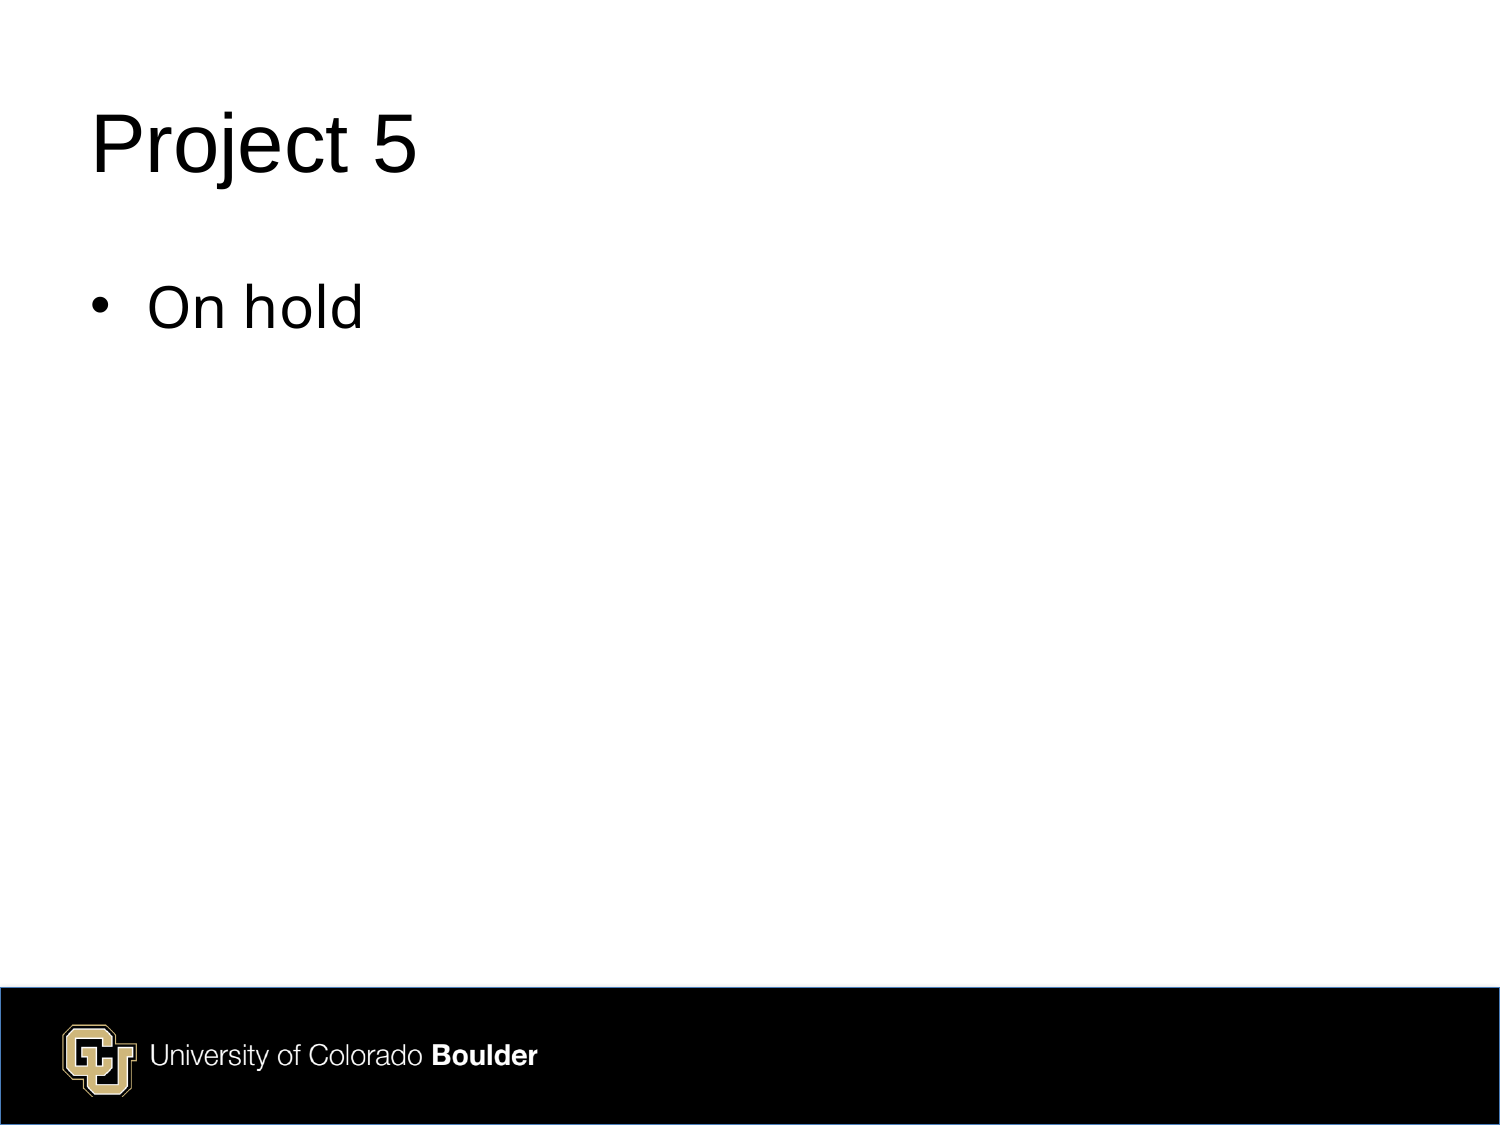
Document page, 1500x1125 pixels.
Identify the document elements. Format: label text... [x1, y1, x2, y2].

list On hold [75, 262, 1425, 1005]
title Project 5 [75, 45, 1425, 233]
